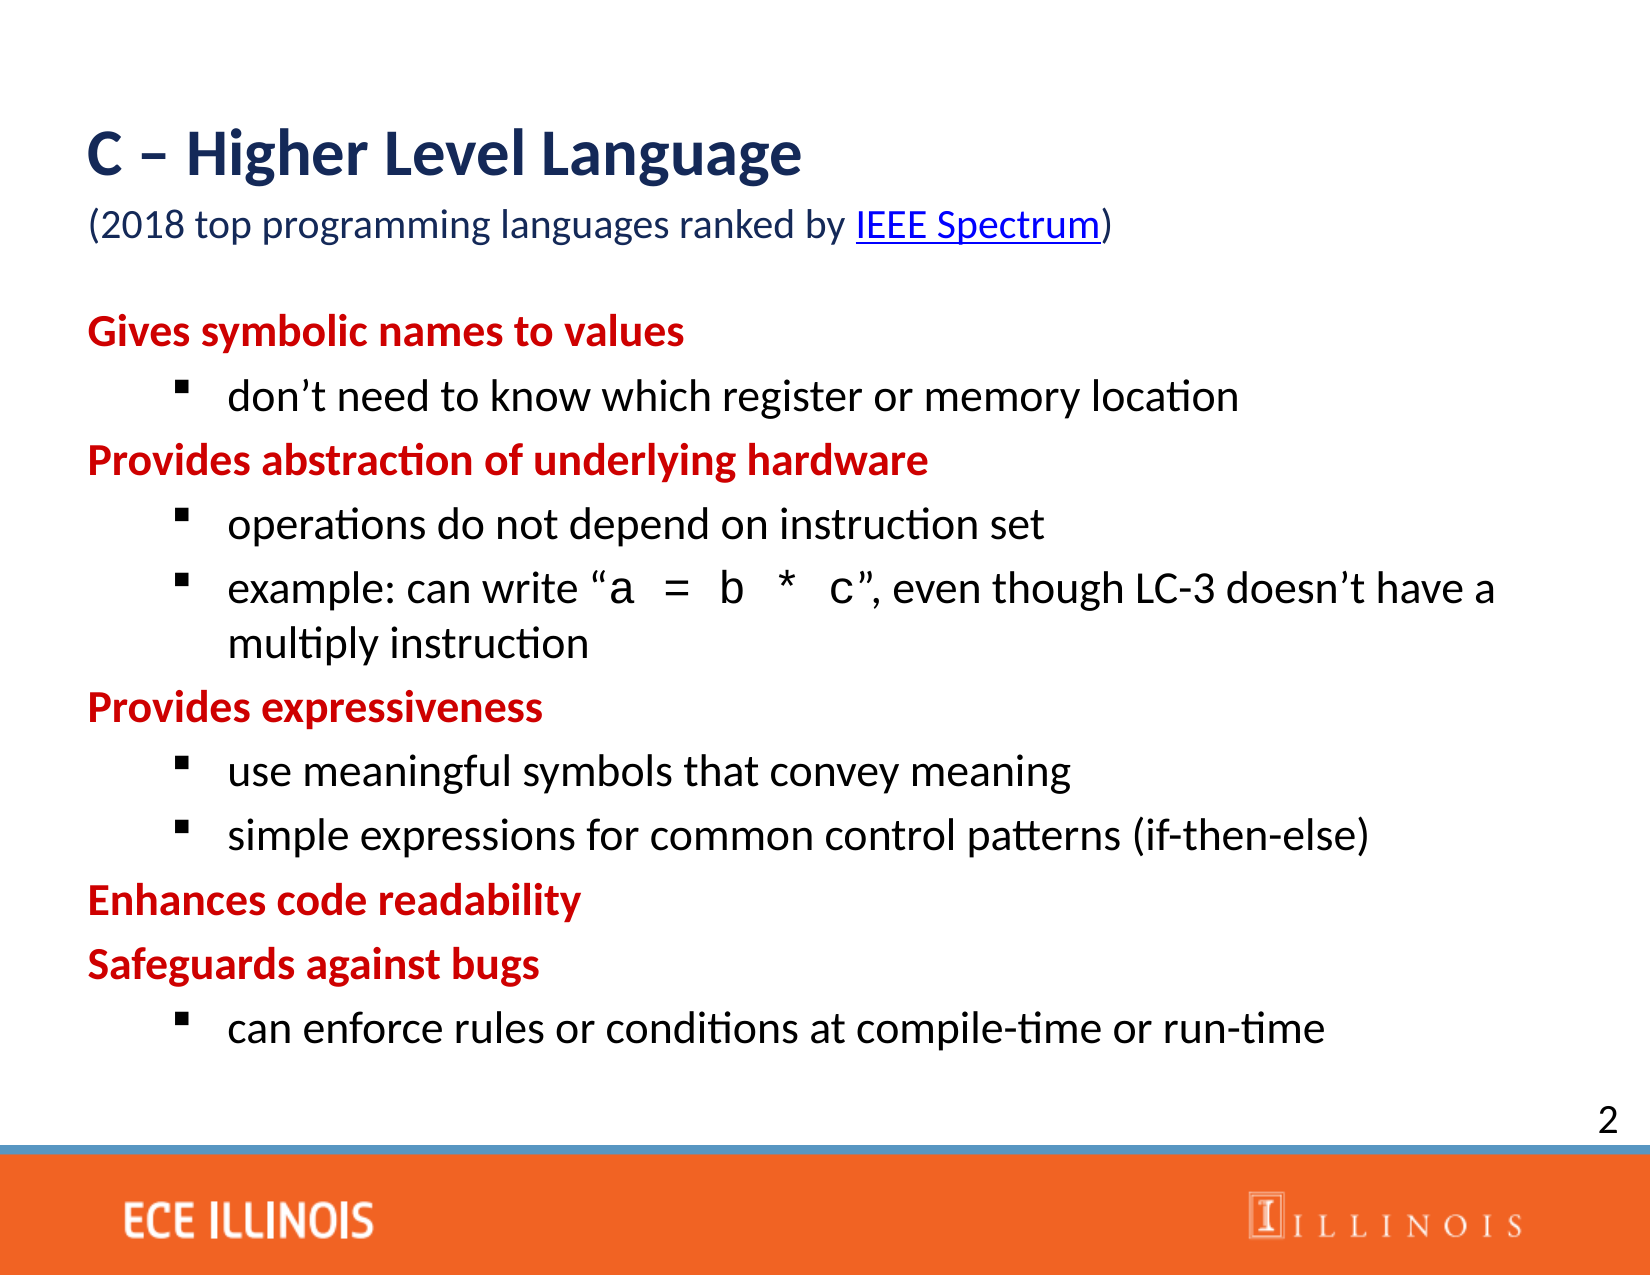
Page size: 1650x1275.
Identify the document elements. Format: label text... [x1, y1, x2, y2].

list C – Higher Level Language (2018 top programming languages ranked by IEEE Spectrum) [72, 101, 1590, 224]
list Gives symbolic names to values don’t need to know which register or memory location Provides abstraction of underlying hardware operations do not depend on instruction set example: can write “a = b * c”, even though LC-3 doesn’t have a multiply instruction Provides expressiveness use meaningful symbols that convey meaning simple expressions for common control patterns (if-then-else) Enhances code readability Safeguards against bugs can enforce rules or conditions at compile-time or run-time [72, 293, 1590, 1086]
text_box 2 [1582, 1084, 1634, 1150]
